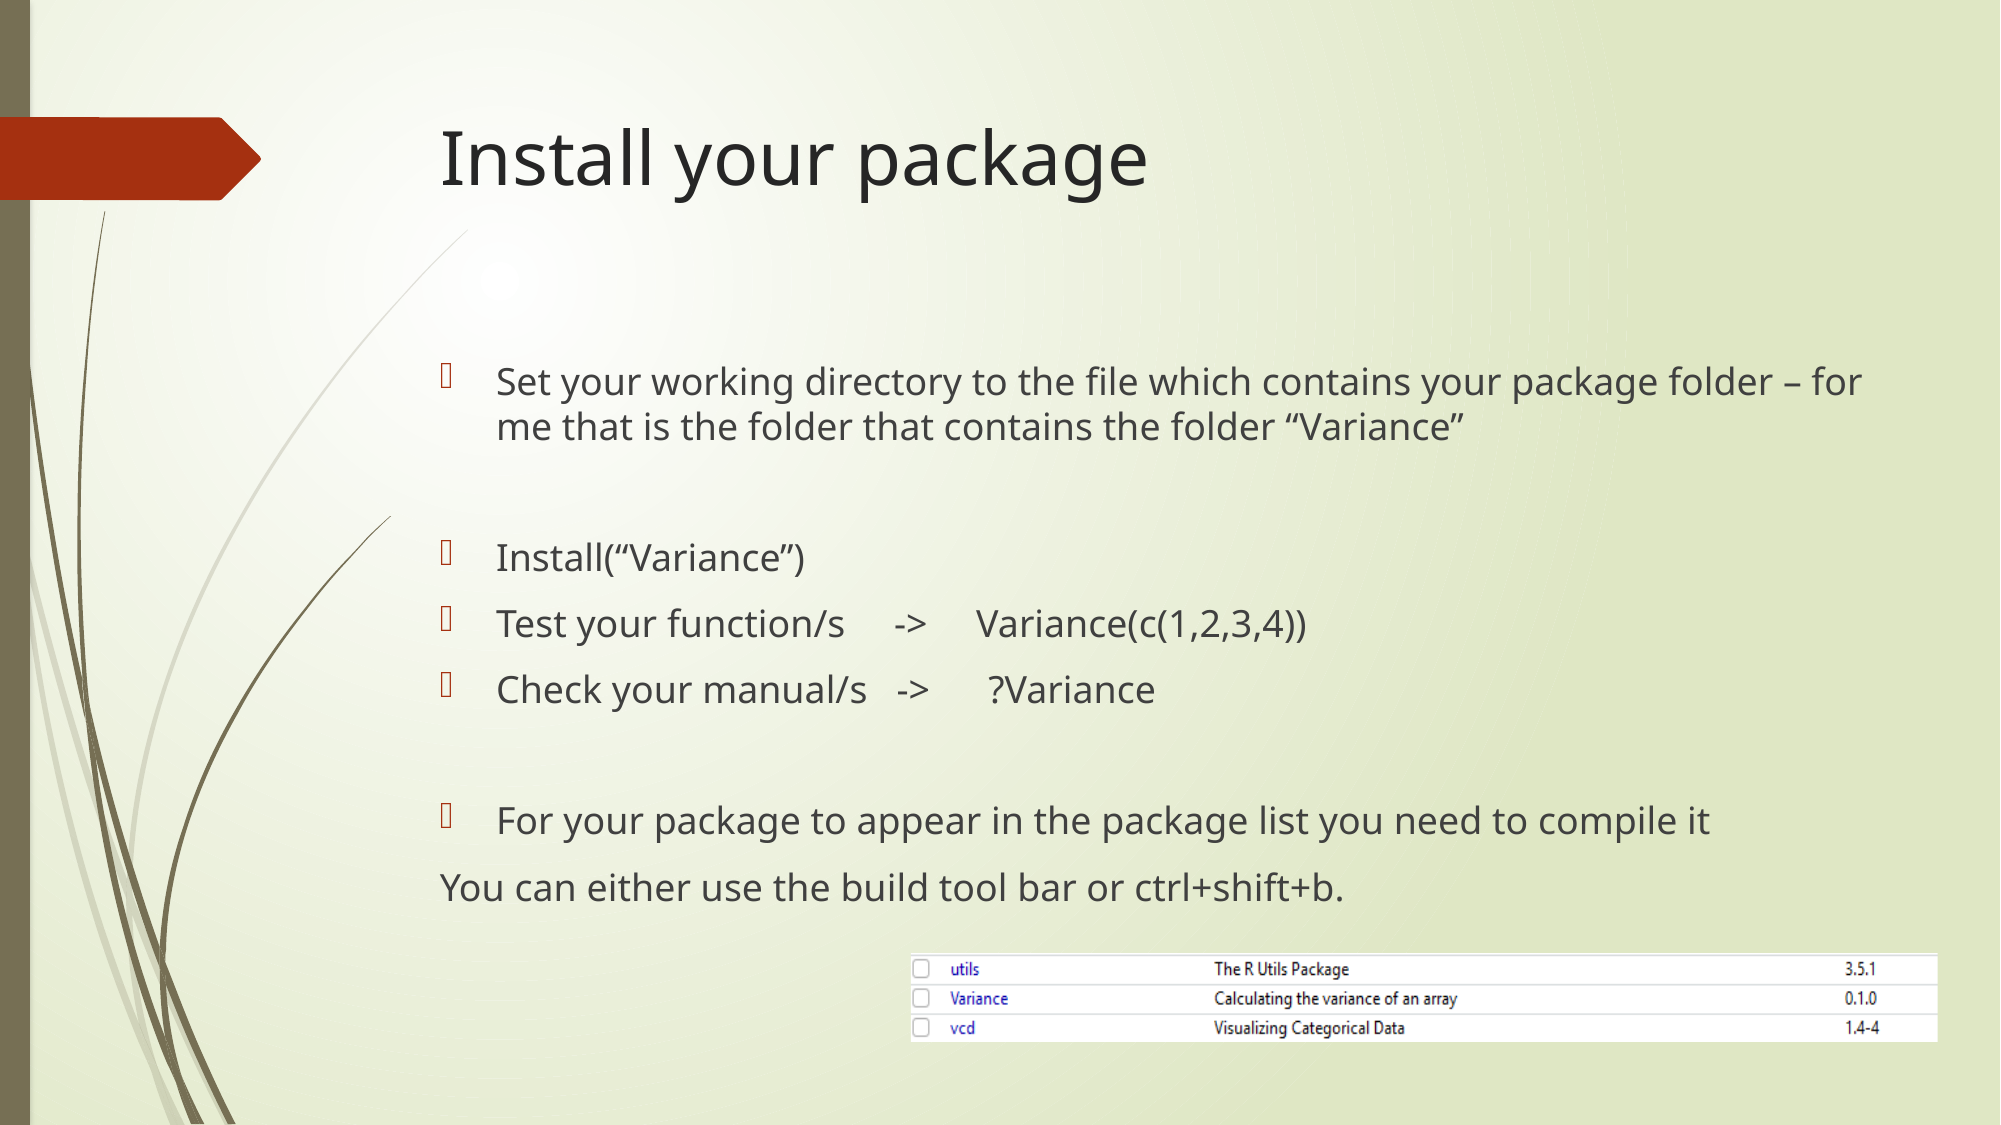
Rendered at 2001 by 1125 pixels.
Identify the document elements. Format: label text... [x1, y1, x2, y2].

list Set your working directory to the file which contains your package folder – for me that is the folder that contains the folder “Variance” Install(“Variance”) Test your function/s -> Variance(c(1,2,3,4)) Check your manual/s -> ?Variance For your package to appear in the package list you need to compile it You can either use the build tool bar or ctrl+shift+b. [424, 350, 1888, 970]
picture [910, 952, 1938, 1043]
title Install your package [425, 102, 1888, 313]
